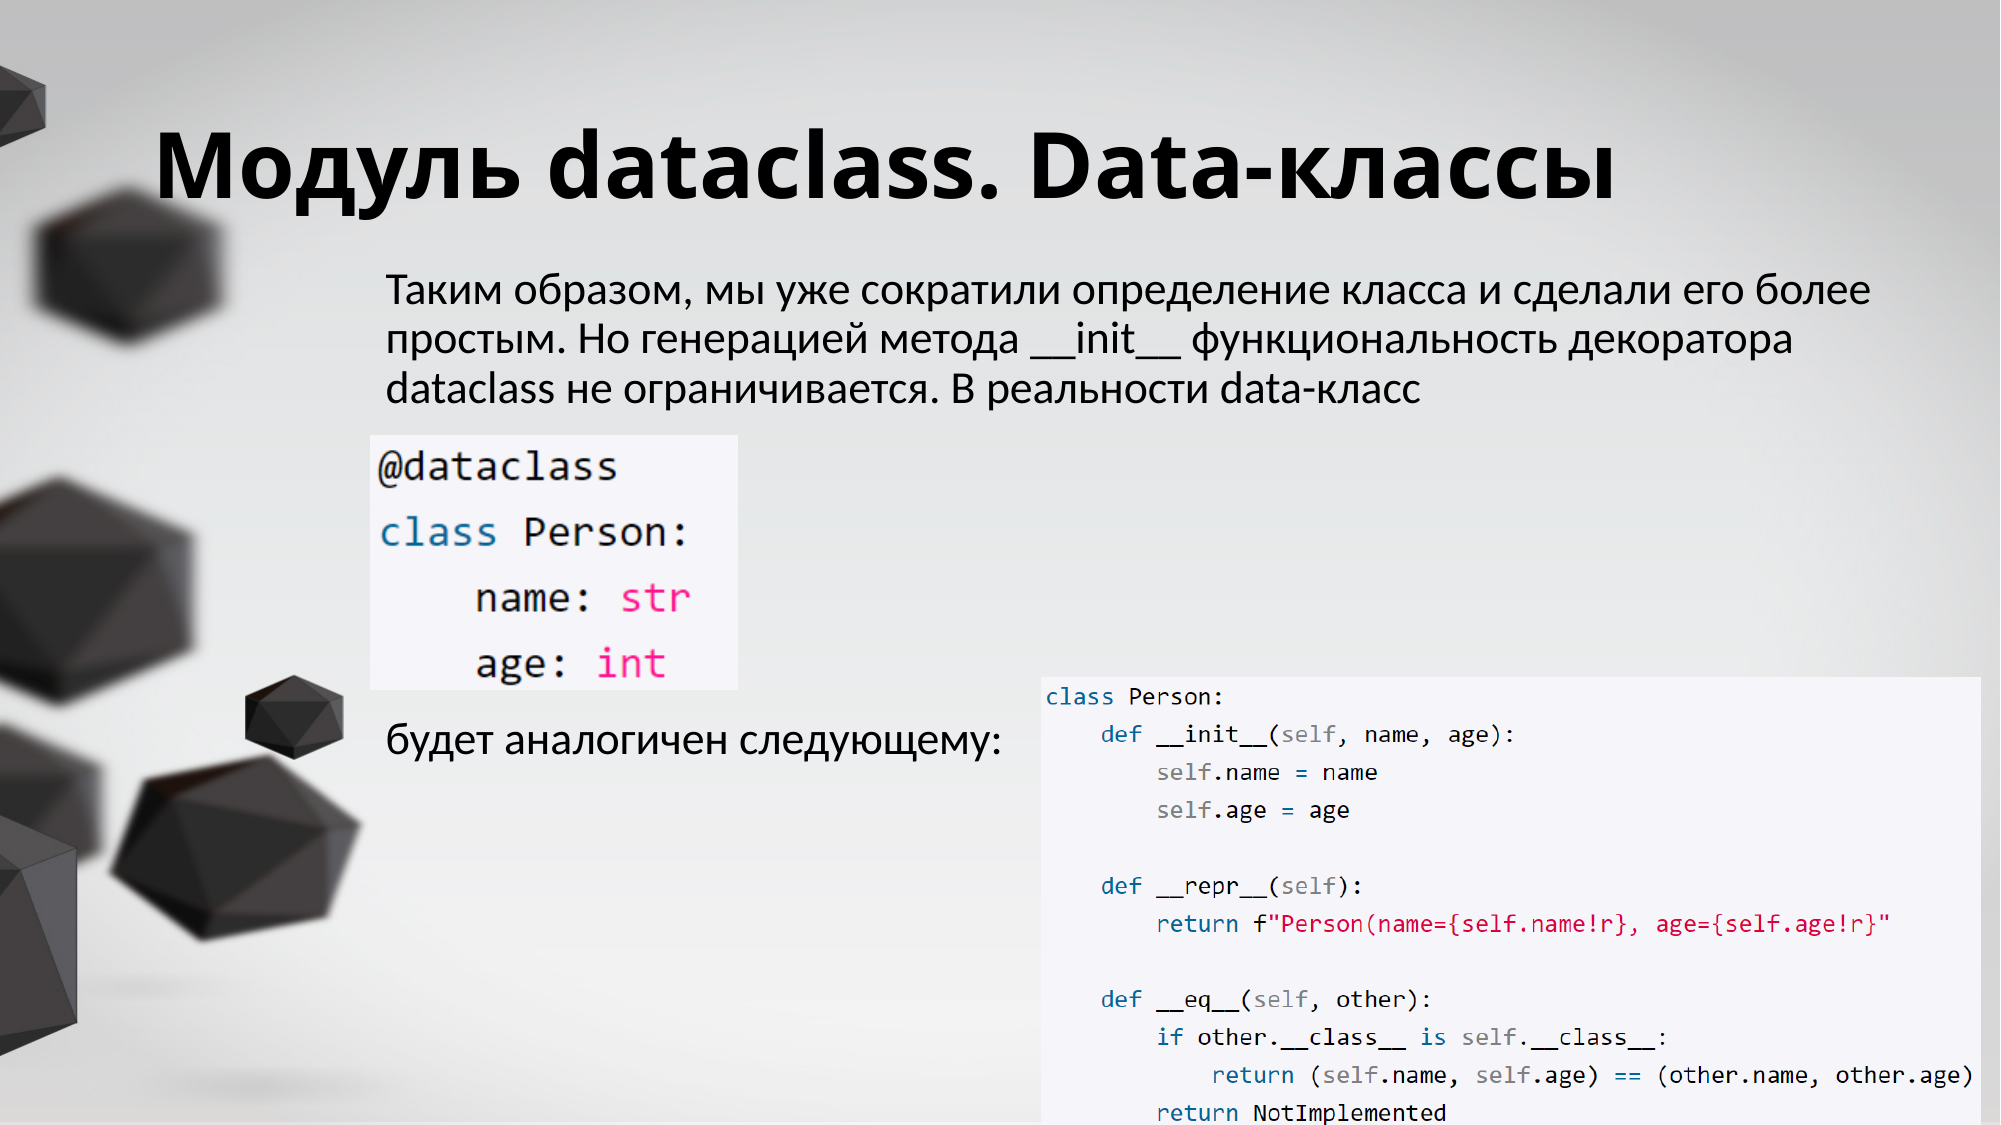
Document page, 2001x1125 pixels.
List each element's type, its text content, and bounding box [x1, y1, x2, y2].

list Таким образом, мы уже сократили определение класса и сделали его более простым. Но генерацией метода __init__ функциональность декоратора dataclass не ограничивается. В реальности data-класс будет аналогичен следующему: [370, 257, 1933, 1103]
title Модуль dataclass. Data-классы [137, 59, 1863, 278]
picture [0, 0, 2000, 1125]
